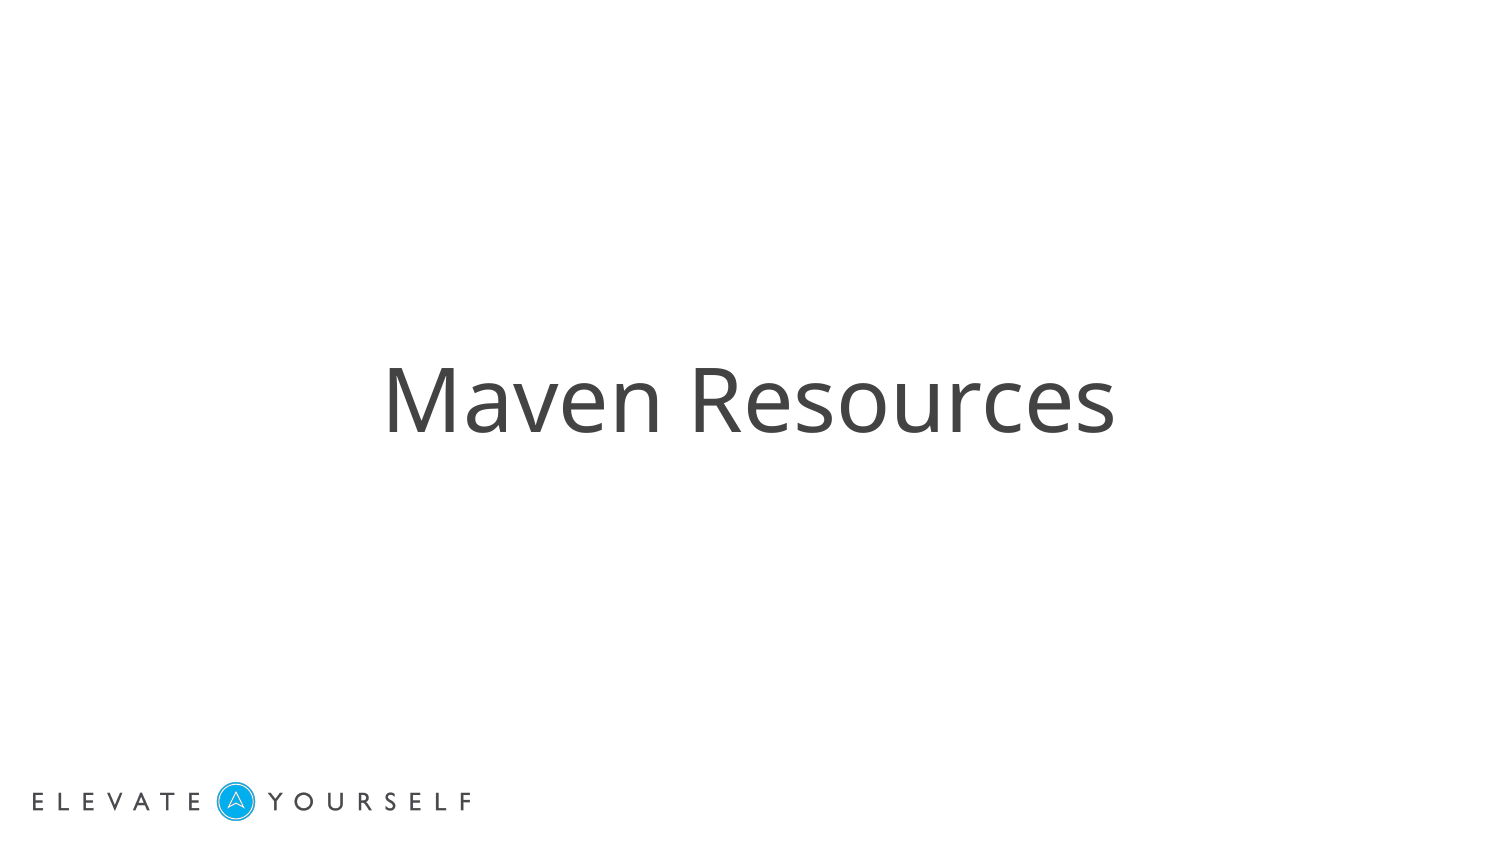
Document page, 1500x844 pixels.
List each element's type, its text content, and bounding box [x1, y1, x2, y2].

picture [33, 781, 470, 821]
text_box Maven Resources [31, 328, 1469, 471]
